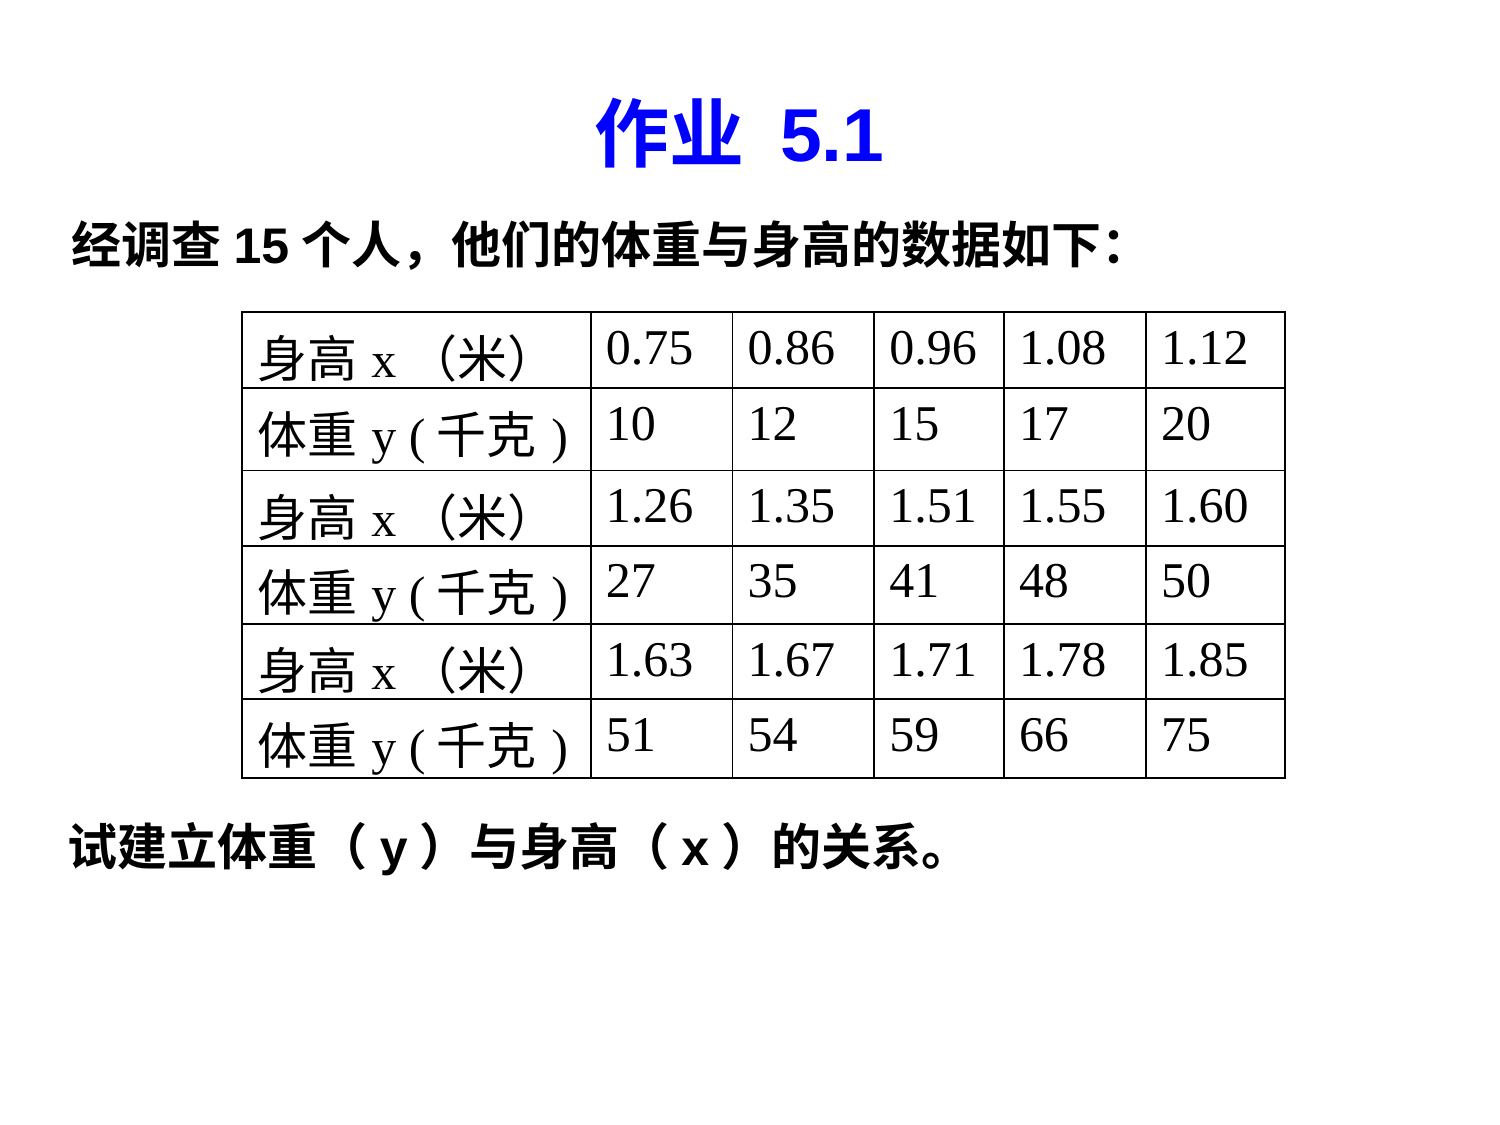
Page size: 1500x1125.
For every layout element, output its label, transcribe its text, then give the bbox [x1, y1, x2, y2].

table_cell 体重y (千克) [243, 700, 590, 777]
table_cell 1.67 [733, 625, 873, 698]
table_cell 66 [1005, 700, 1145, 777]
table_cell 51 [592, 700, 732, 777]
table_cell 1.35 [733, 471, 873, 545]
table_cell 体重y (千克) [243, 547, 590, 623]
table_cell 1.60 [1147, 471, 1284, 545]
table_cell 54 [733, 700, 873, 777]
table_header 0.86 [733, 313, 873, 387]
table_header 0.96 [875, 313, 1003, 387]
table_header 1.08 [1005, 313, 1145, 387]
table_cell 20 [1147, 389, 1284, 470]
table_cell 41 [875, 547, 1003, 623]
table_cell 12 [733, 389, 873, 470]
text_box 作业 5.1 [531, 79, 969, 185]
table_cell 59 [875, 700, 1003, 777]
table_cell 1.26 [592, 471, 732, 545]
table_cell 50 [1147, 547, 1284, 623]
table_cell 17 [1005, 389, 1145, 470]
table_cell 35 [733, 547, 873, 623]
table_cell 1.85 [1147, 625, 1284, 698]
table_header 1.12 [1147, 313, 1284, 387]
table_cell 身高x（米） [243, 625, 590, 698]
table_cell 1.63 [592, 625, 732, 698]
table_cell 75 [1147, 700, 1284, 777]
text_box 经调查15个人，他们的体重与身高的数据如下： [56, 194, 1404, 269]
table_header 0.75 [592, 313, 732, 387]
table_cell 15 [875, 389, 1003, 470]
table_cell 身高x（米） [243, 471, 590, 545]
table_cell 10 [592, 389, 732, 470]
table_cell 1.78 [1005, 625, 1145, 698]
table_cell 1.71 [875, 625, 1003, 698]
table_cell 48 [1005, 547, 1145, 623]
table_cell 1.55 [1005, 471, 1145, 545]
table_cell 27 [592, 547, 732, 623]
table_cell 体重y (千克) [243, 389, 590, 470]
table_cell 1.51 [875, 471, 1003, 545]
text_box 试建立体重（y）与身高（x）的关系。 [53, 777, 1341, 883]
table_header 身高x（米） [243, 313, 590, 387]
